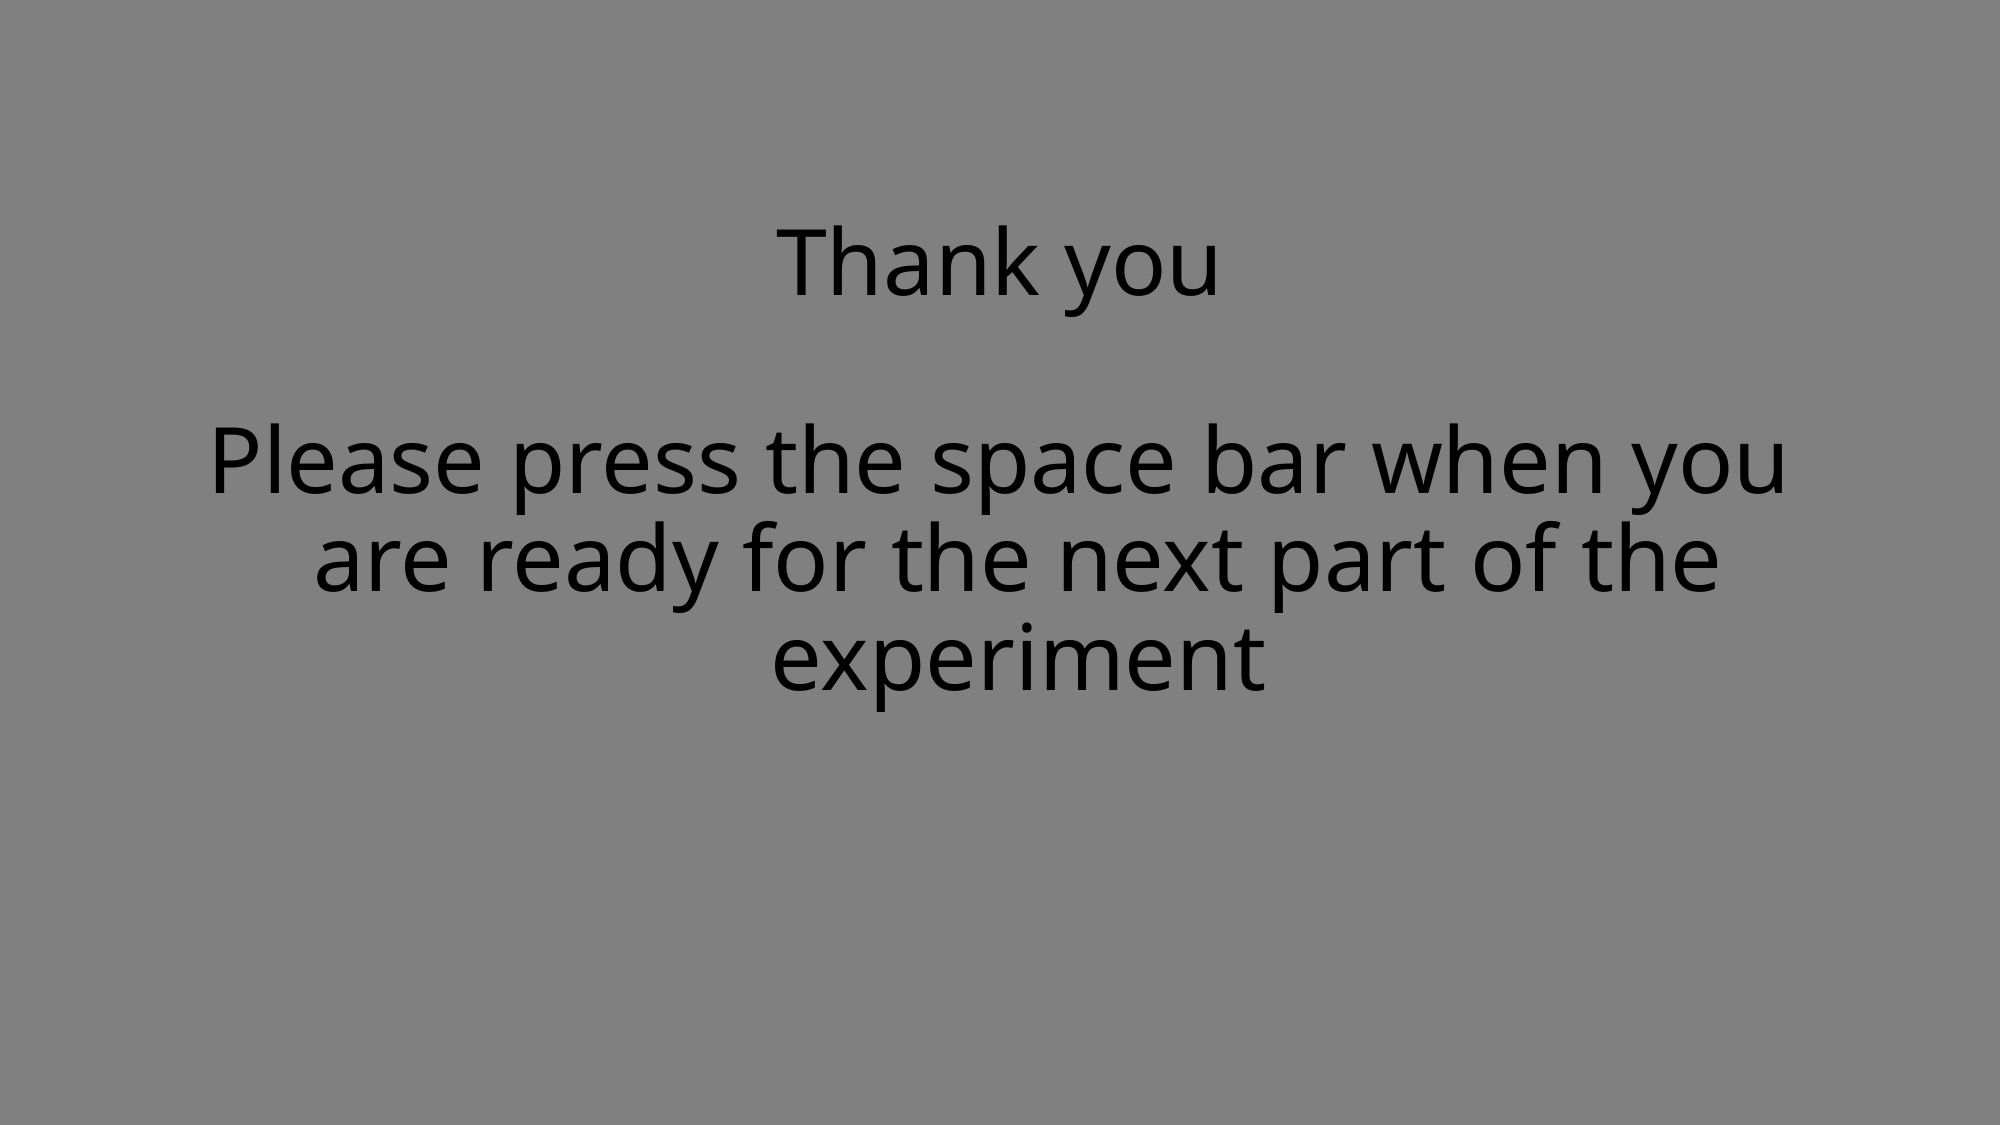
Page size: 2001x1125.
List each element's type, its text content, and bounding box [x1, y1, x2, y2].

list Thank you Please press the space bar when you are ready for the next part of the experiment [147, 146, 1853, 719]
